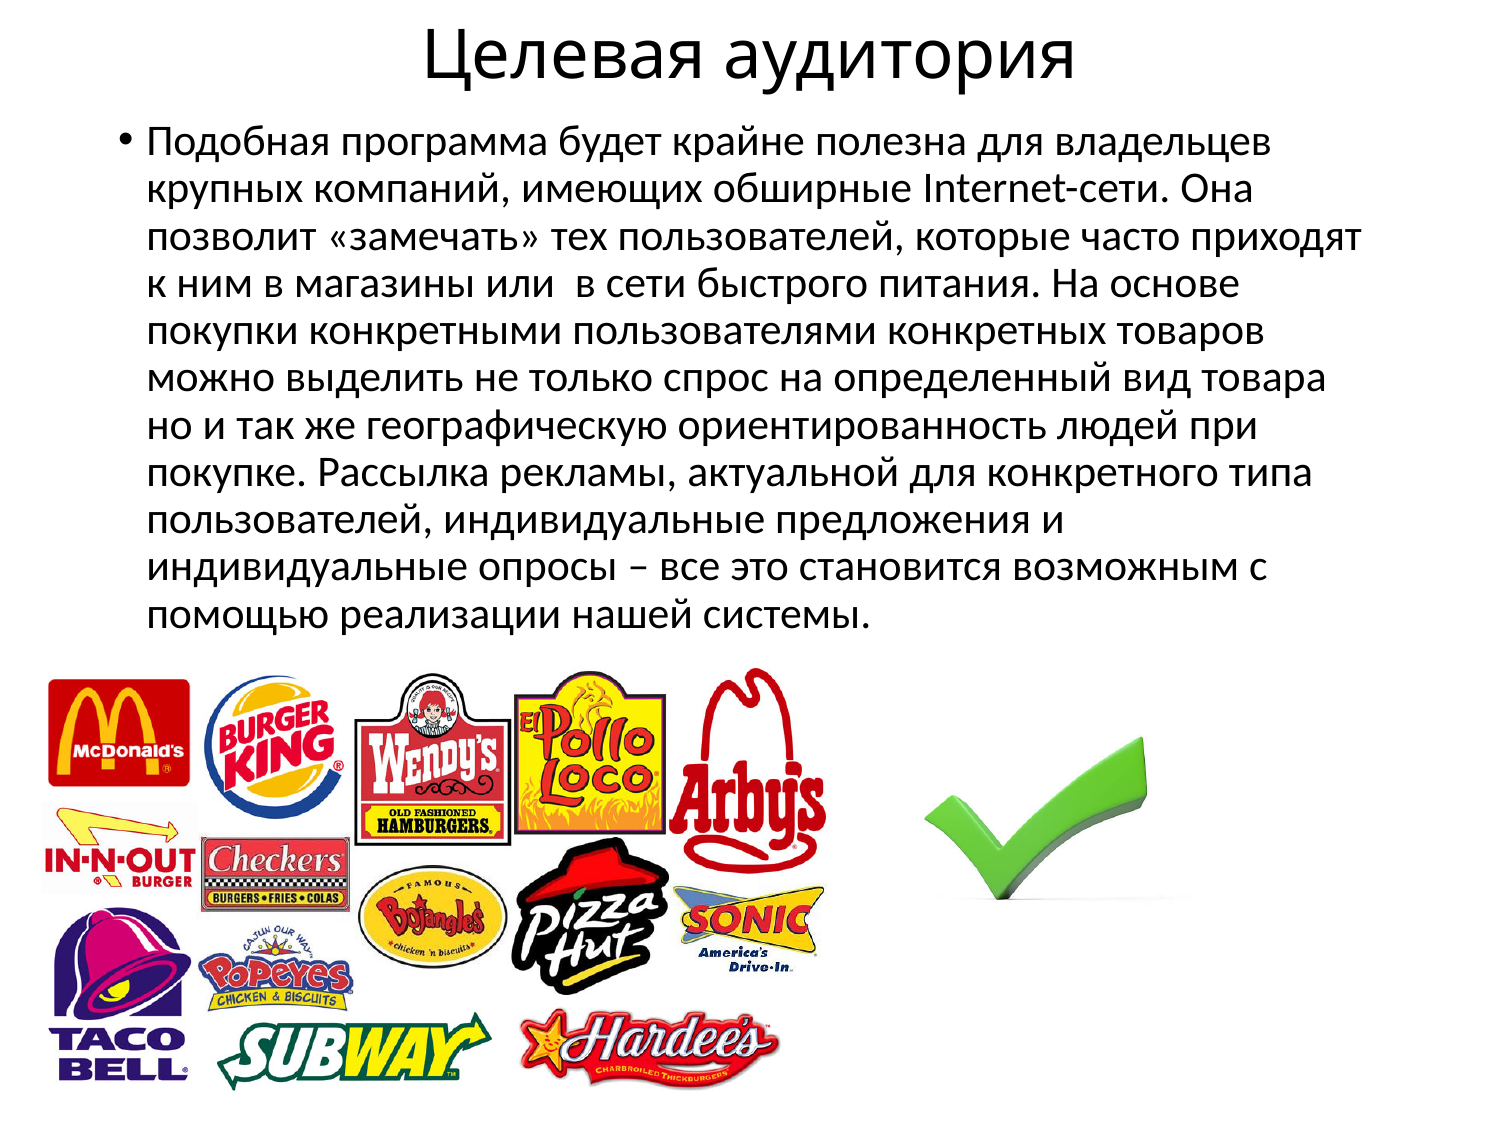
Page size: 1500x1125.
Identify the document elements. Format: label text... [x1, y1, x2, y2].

list Подобная программа будет крайне полезна для владельцев крупных компаний, имеющих обширные Internet-сети. Она позволит «замечать» тех пользователей, которые часто приходят к ним в магазины или в сети быстрого питания. На основе покупки конкретными пользователями конкретных товаров можно выделить не только спрос на определенный вид товара но и так же географическую ориентированность людей при покупке. Рассылка рекламы, актуальной для конкретного типа пользователей, индивидуальные предложения и индивидуальные опросы – все это становится возможным с помощью реализации нашей системы. [103, 110, 1397, 825]
title Целевая аудитория [103, 0, 1397, 110]
picture [41, 668, 827, 1094]
picture [856, 703, 1193, 956]
